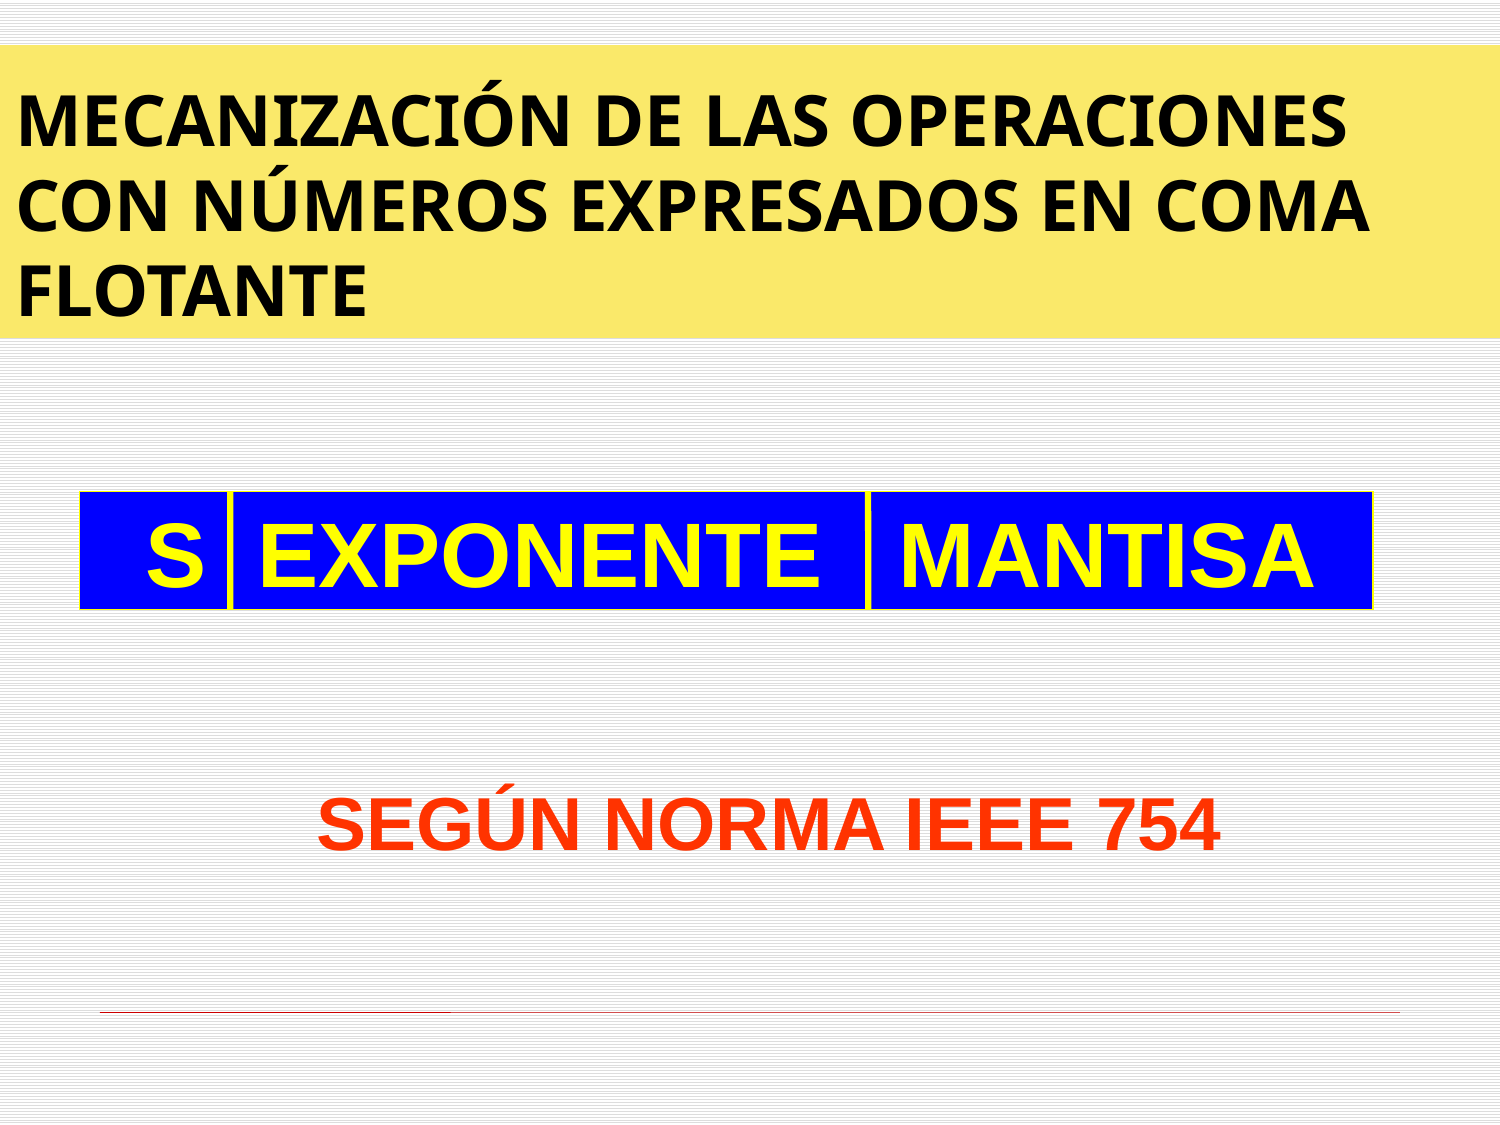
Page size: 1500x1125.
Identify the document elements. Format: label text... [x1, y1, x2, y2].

text_box SEGÚN NORMA IEEE 754 [166, 768, 1372, 874]
title MECANIZACIÓN DE LAS OPERACIONES CON NÚMEROS EXPRESADOS EN COMA FLOTANTE [0, 45, 1500, 338]
text_box S EXPONENTE MANTISA [869, 491, 1374, 610]
text_box S EXPONENTE MANTISA [231, 491, 868, 610]
text_box S EXPONENTE MANTISA [79, 491, 230, 610]
